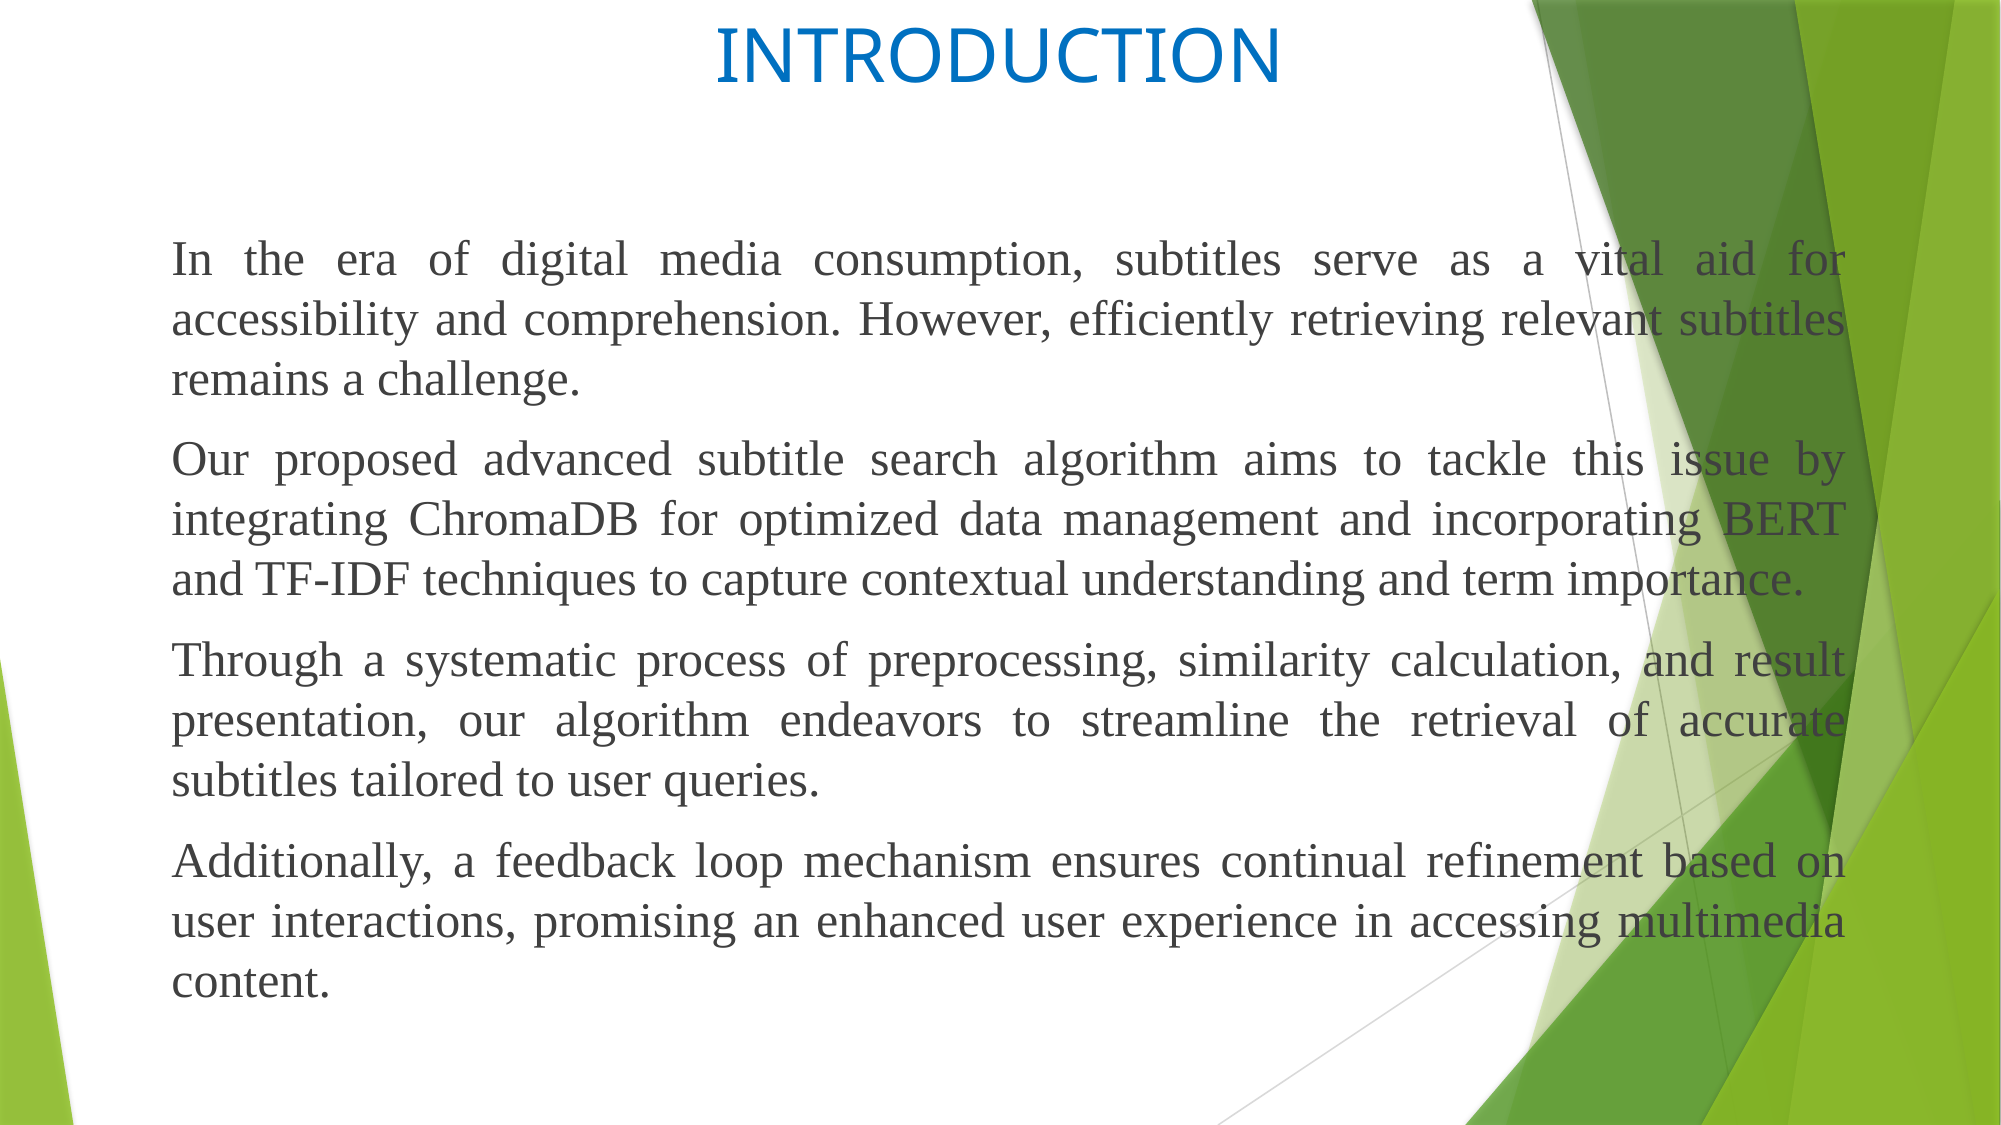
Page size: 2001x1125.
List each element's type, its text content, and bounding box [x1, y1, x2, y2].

list In the era of digital media consumption, subtitles serve as a vital aid for accessibility and comprehension. However, efficiently retrieving relevant subtitles remains a challenge. Our proposed advanced subtitle search algorithm aims to tackle this issue by integrating ChromaDB for optimized data management and incorporating BERT and TF-IDF techniques to capture contextual understanding and term importance. Through a systematic process of preprocessing, similarity calculation, and result presentation, our algorithm endeavors to streamline the retrieval of accurate subtitles tailored to user queries. Additionally, a feedback loop mechanism ensures continual refinement based on user interactions, promising an enhanced user experience in accessing multimedia content. [137, 217, 1863, 932]
title INTRODUCTION [137, 0, 1863, 217]
